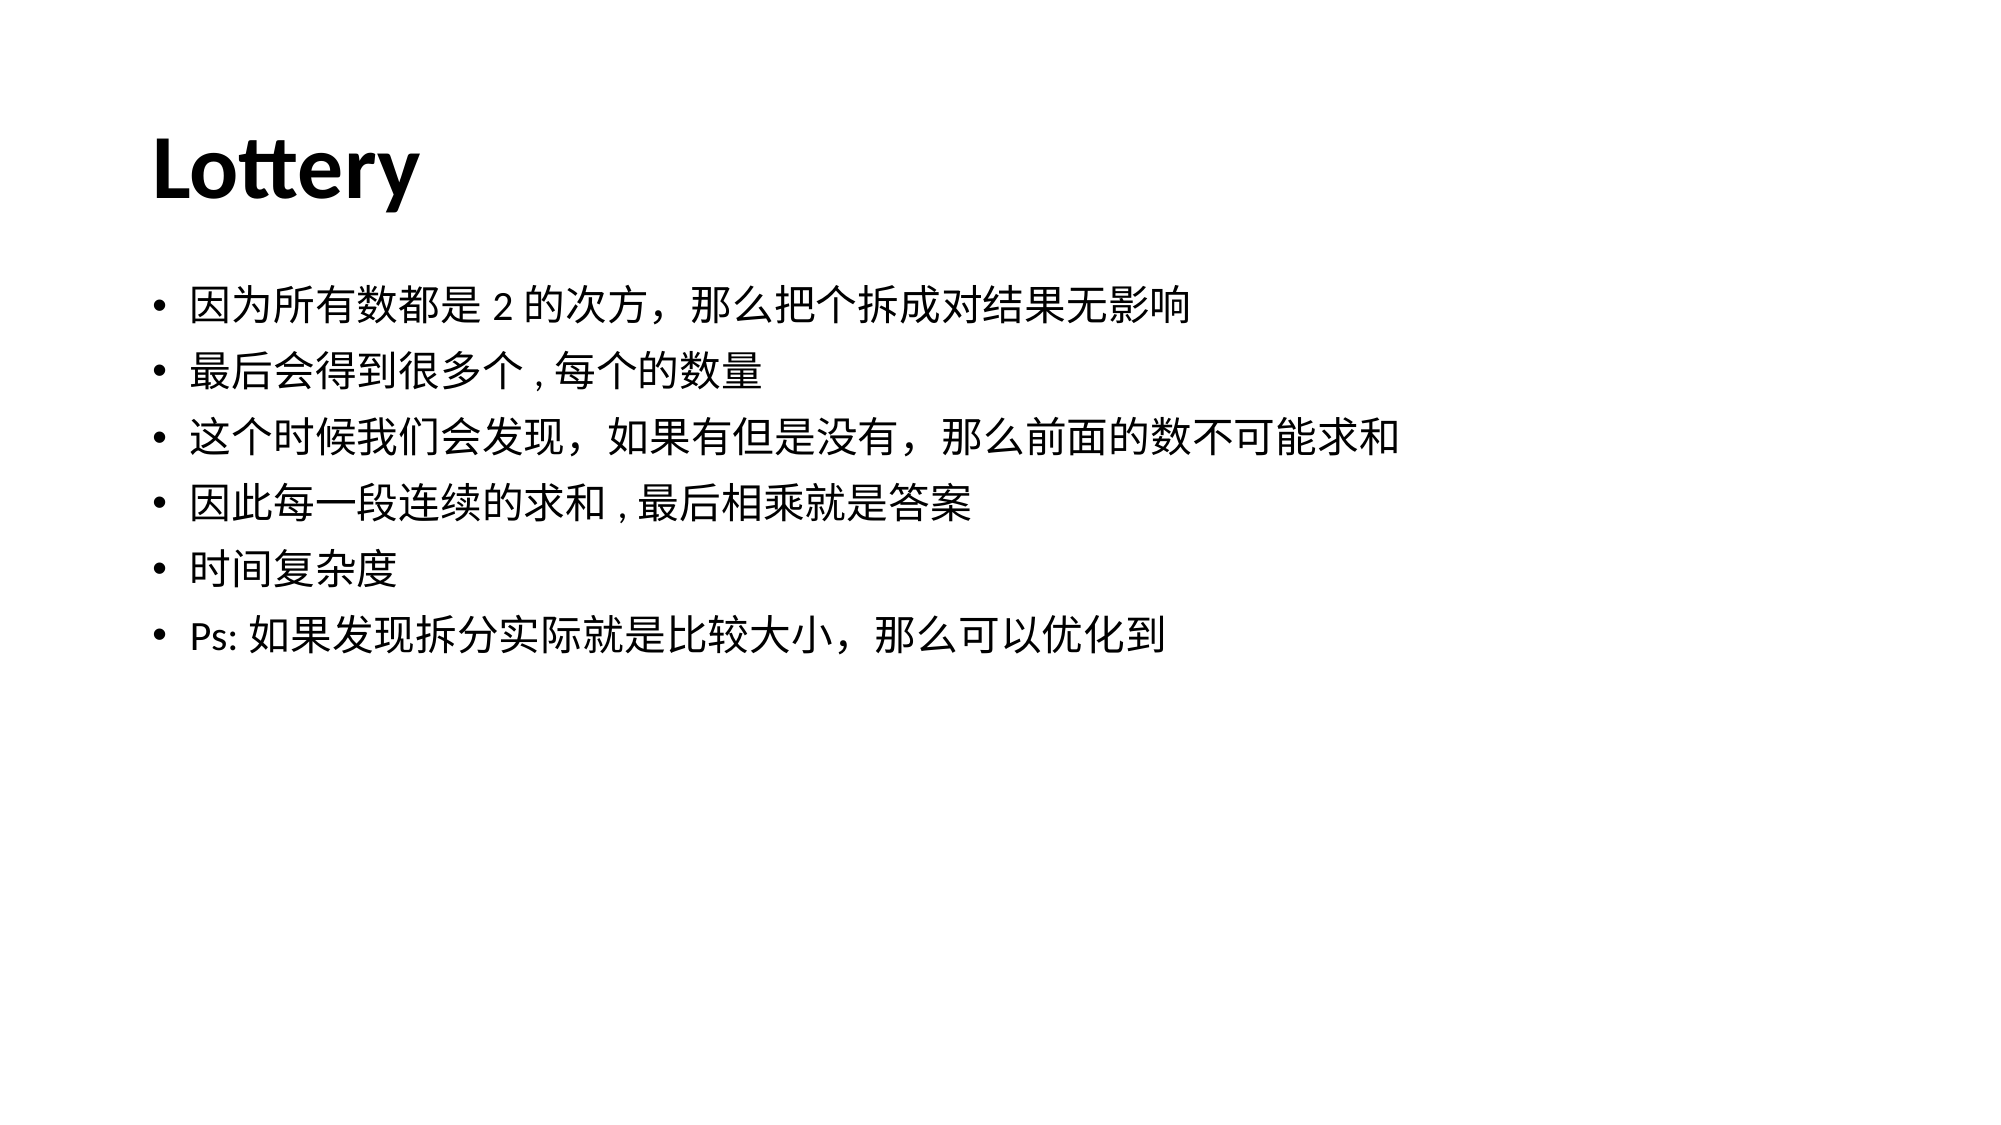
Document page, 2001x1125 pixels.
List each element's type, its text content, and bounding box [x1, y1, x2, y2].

title Lottery [137, 59, 1863, 278]
